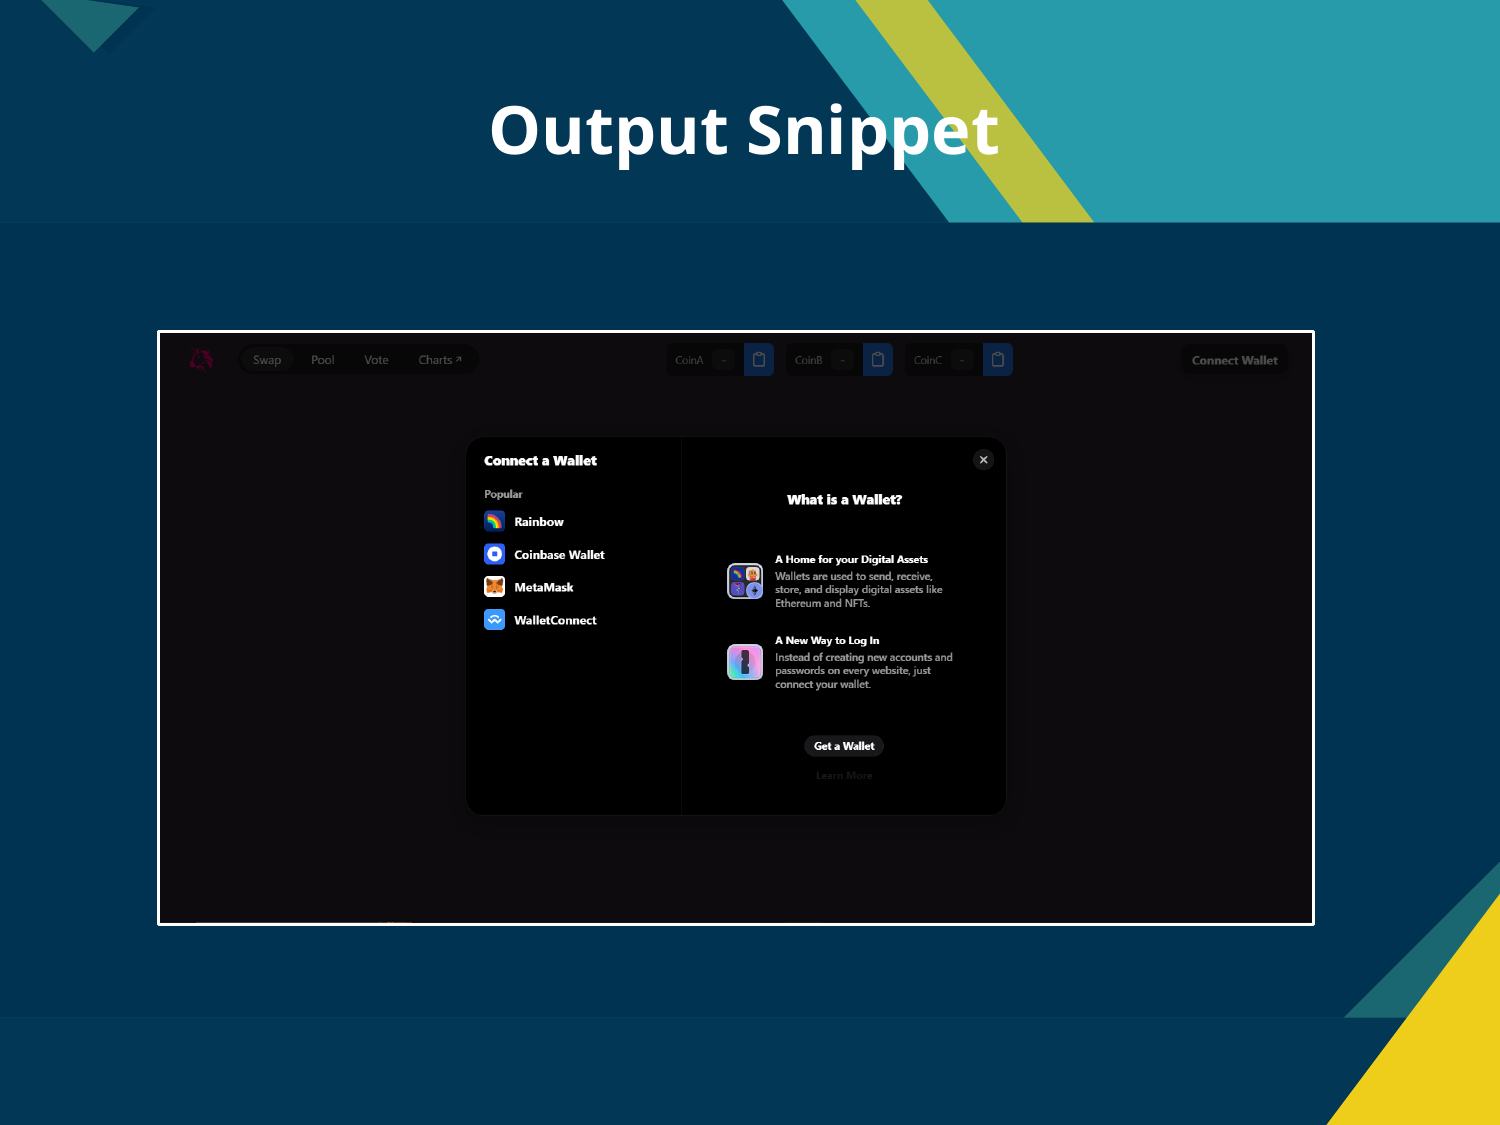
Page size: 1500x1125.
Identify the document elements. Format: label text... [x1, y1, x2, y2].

title Output Snippet [54, 89, 1435, 292]
picture [160, 332, 1312, 923]
